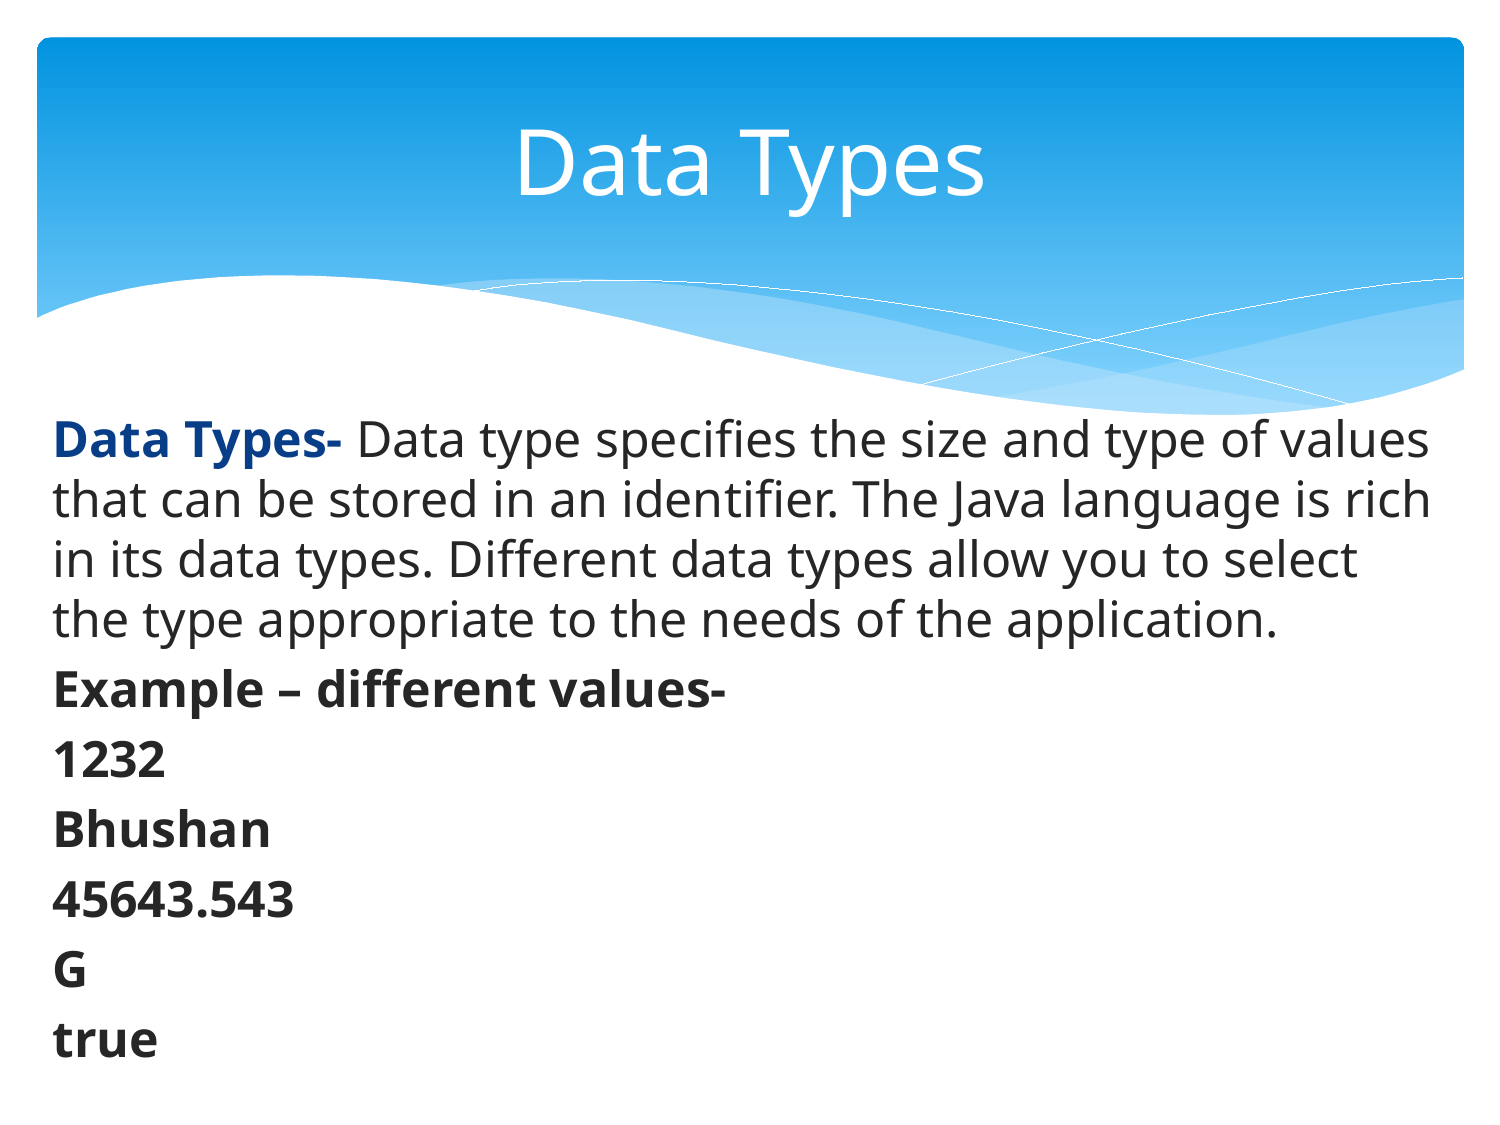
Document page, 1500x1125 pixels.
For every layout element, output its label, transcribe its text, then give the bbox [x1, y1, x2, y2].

list Data Types- Data type specifies the size and type of values that can be stored in an identifier. The Java language is rich in its data types. Different data types allow you to select the type appropriate to the needs of the application. Example – different values- 1232 Bhushan 45643.543 G true [37, 399, 1463, 1075]
title Data Types [75, 55, 1425, 261]
